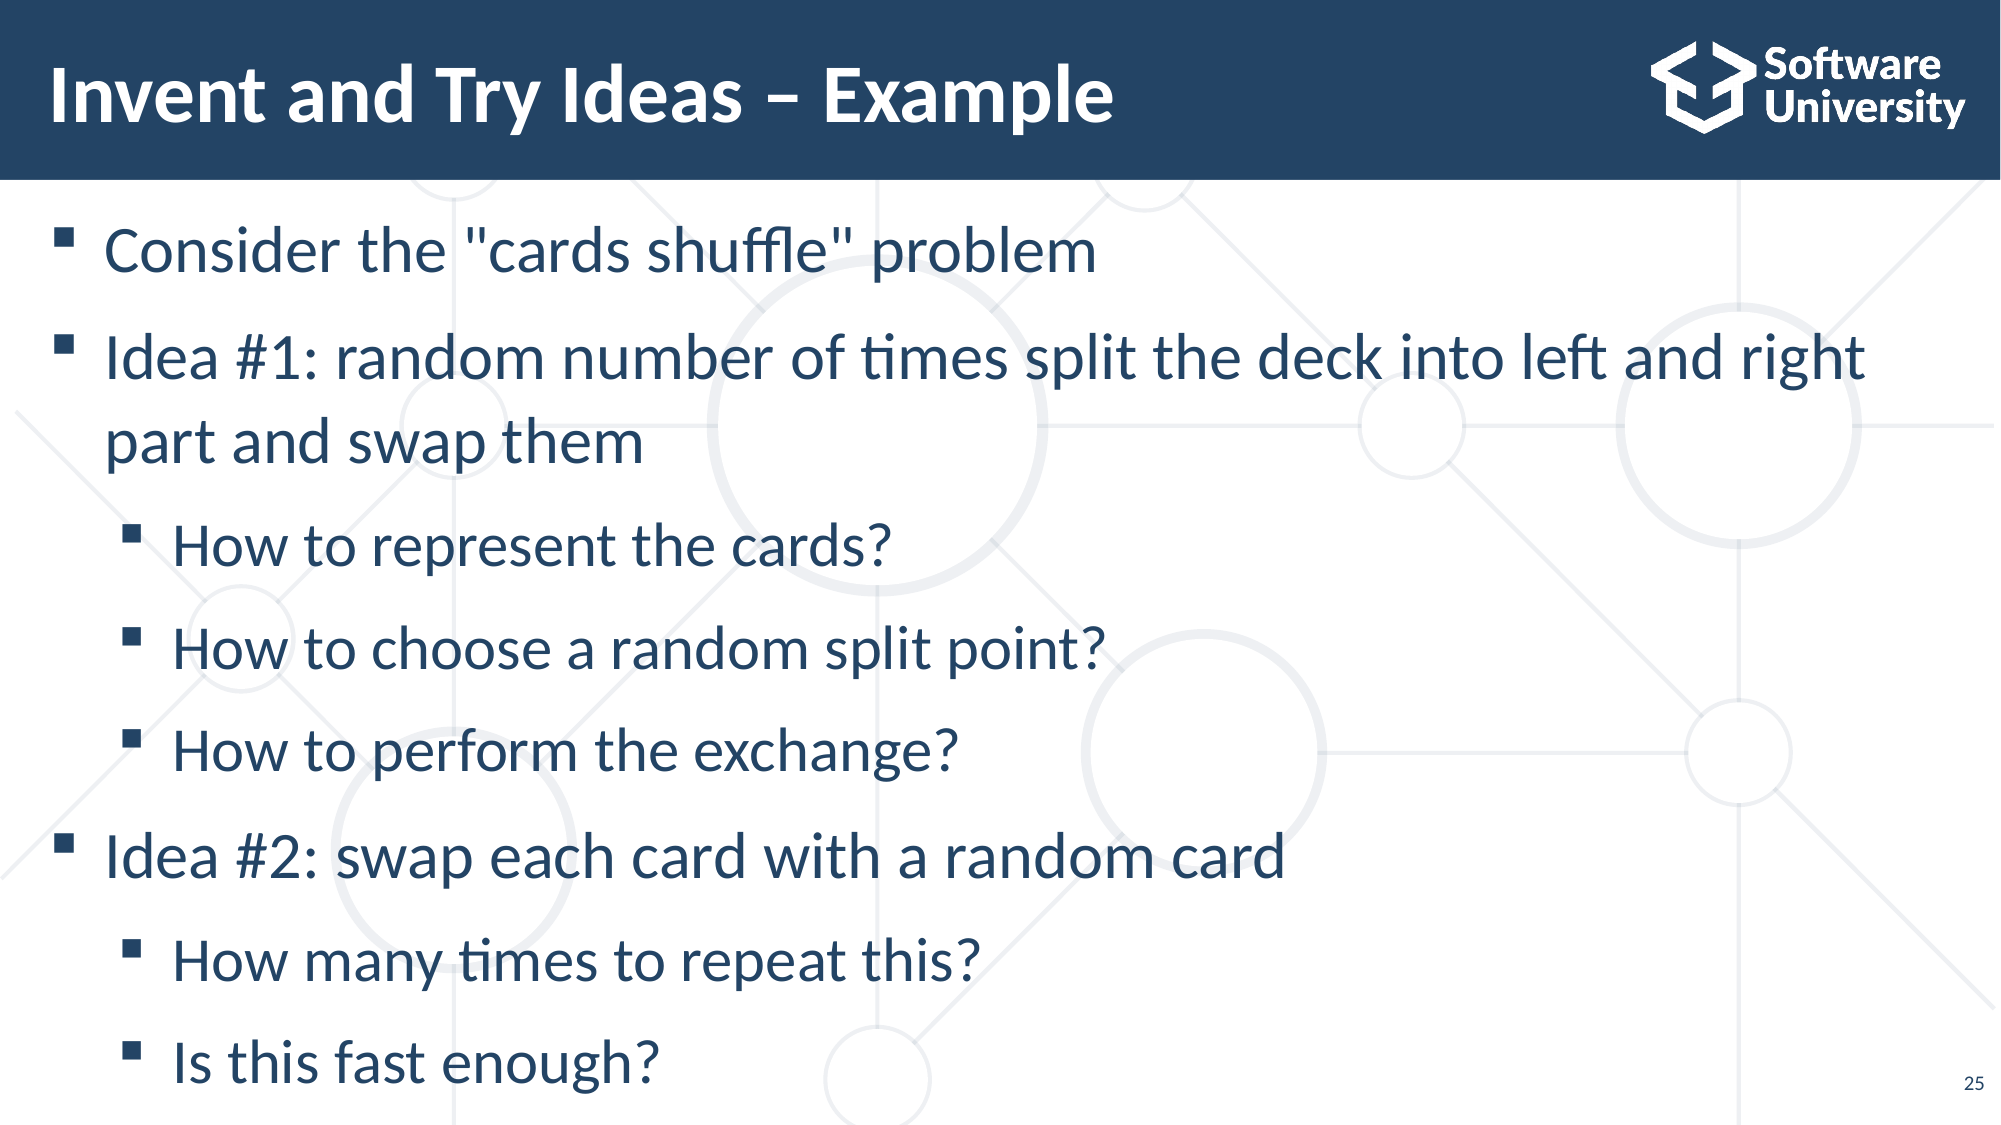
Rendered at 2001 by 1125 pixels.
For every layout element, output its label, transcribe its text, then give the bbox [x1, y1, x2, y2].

picture [1651, 41, 1966, 134]
slide_number 25 [1970, 1070, 2000, 1103]
list Consider the "cards shuffle" problem Idea #1: random number of times split the deck into left and right part and swap them How to represent the cards? How to choose a random split point? How to perform the exchange? Idea #2: swap each card with a random card How many times to repeat this? Is this fast enough? [31, 196, 1970, 1104]
title Invent and Try Ideas – Example [31, 16, 1625, 162]
